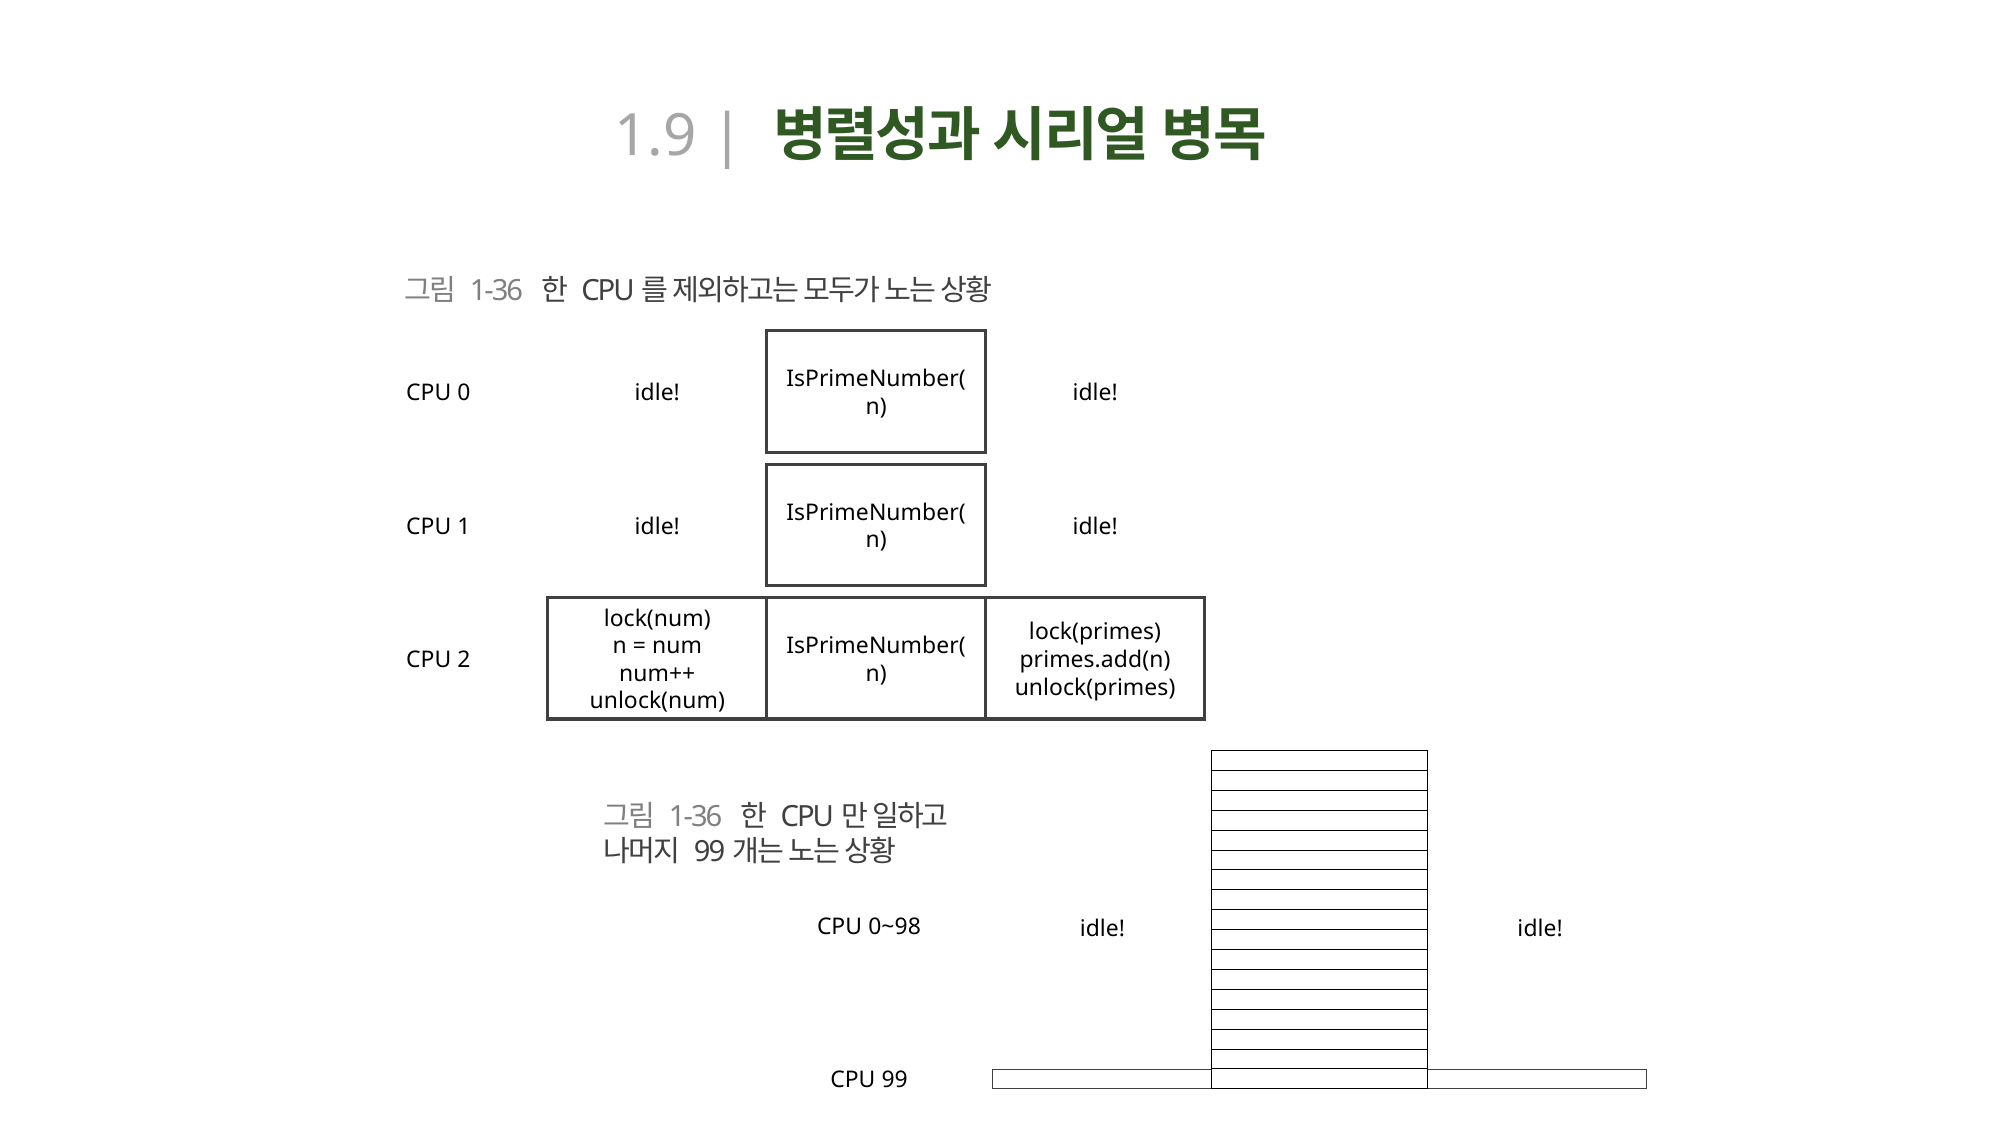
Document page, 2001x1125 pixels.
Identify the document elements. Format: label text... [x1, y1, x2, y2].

table_cell [1212, 910, 1427, 929]
text_box CPU 99 [758, 1067, 980, 1090]
table_cell [1212, 831, 1427, 850]
table_cell [1212, 1069, 1427, 1088]
text_box 1.9 | 병렬성과 시리얼 병목 [415, 90, 1466, 175]
table_cell [1212, 1050, 1427, 1068]
table_cell [1212, 970, 1427, 989]
text_box idle! [991, 859, 1211, 995]
text_box 그림 1-36 한 CPU를 제외하고는 모두가 노는 상황 [389, 263, 1008, 314]
table_cell [1212, 791, 1427, 810]
text_box CPU 0~98 [758, 780, 980, 1067]
table_cell [1212, 890, 1427, 909]
text_box 그림 1-36 한 CPU만 일하고 나머지 99개는 노는 상황 [589, 790, 758, 875]
table_header [1212, 751, 1427, 770]
table_cell [1212, 1010, 1427, 1029]
table_cell [1212, 851, 1427, 869]
text_box [1426, 1068, 1648, 1090]
table_cell [1212, 771, 1427, 790]
table_cell [1212, 950, 1427, 969]
table_cell [1212, 990, 1427, 1009]
table_cell [1212, 811, 1427, 830]
table_cell [1212, 1030, 1427, 1049]
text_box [328, 324, 1206, 726]
text_box idle! [1429, 859, 1651, 995]
table_cell [1212, 870, 1427, 889]
text_box [991, 1068, 1213, 1090]
table_cell [1212, 930, 1427, 949]
